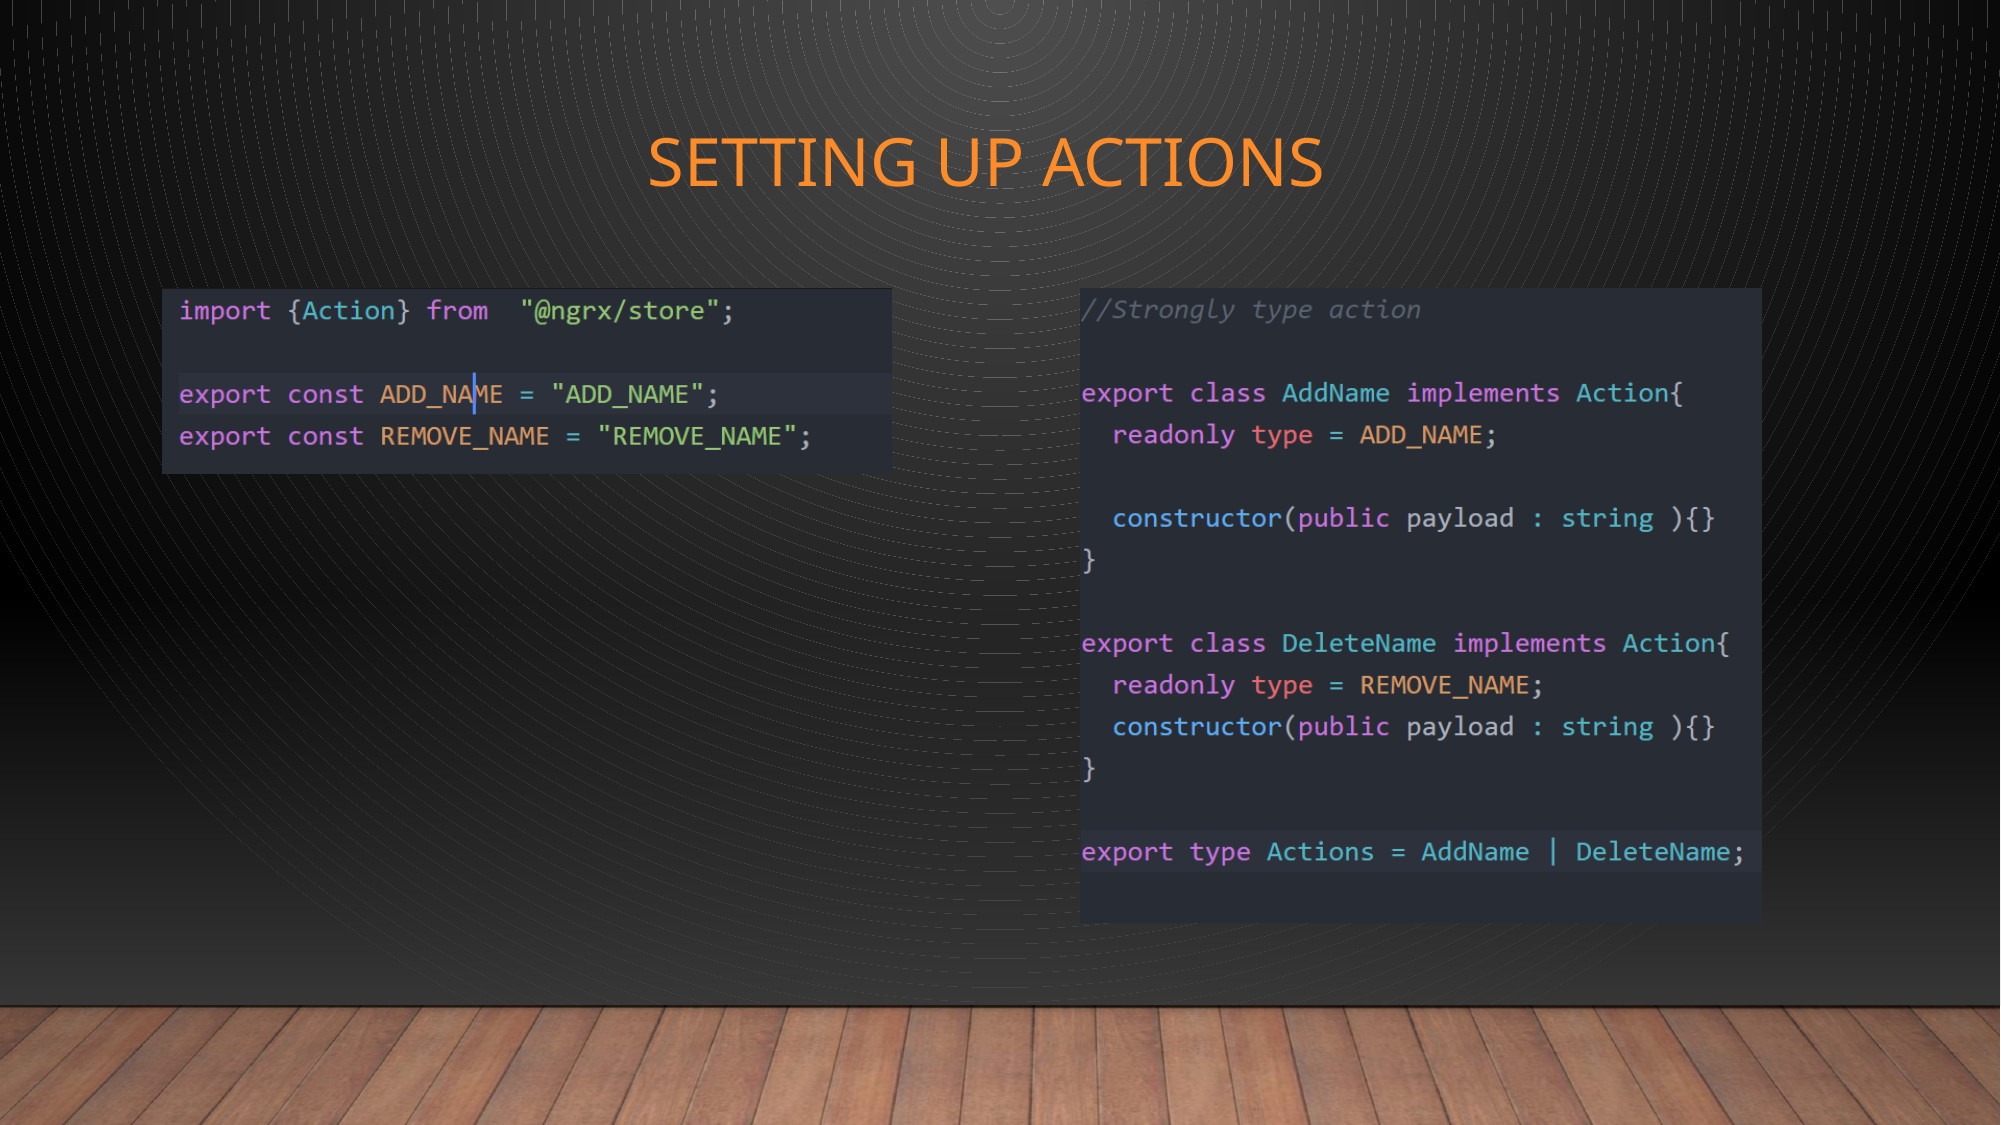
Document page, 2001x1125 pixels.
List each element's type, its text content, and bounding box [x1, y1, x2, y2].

picture [0, 1005, 2000, 1125]
picture [161, 287, 892, 474]
picture [1080, 287, 1762, 923]
title SetTing Up Actions [233, 90, 1758, 239]
